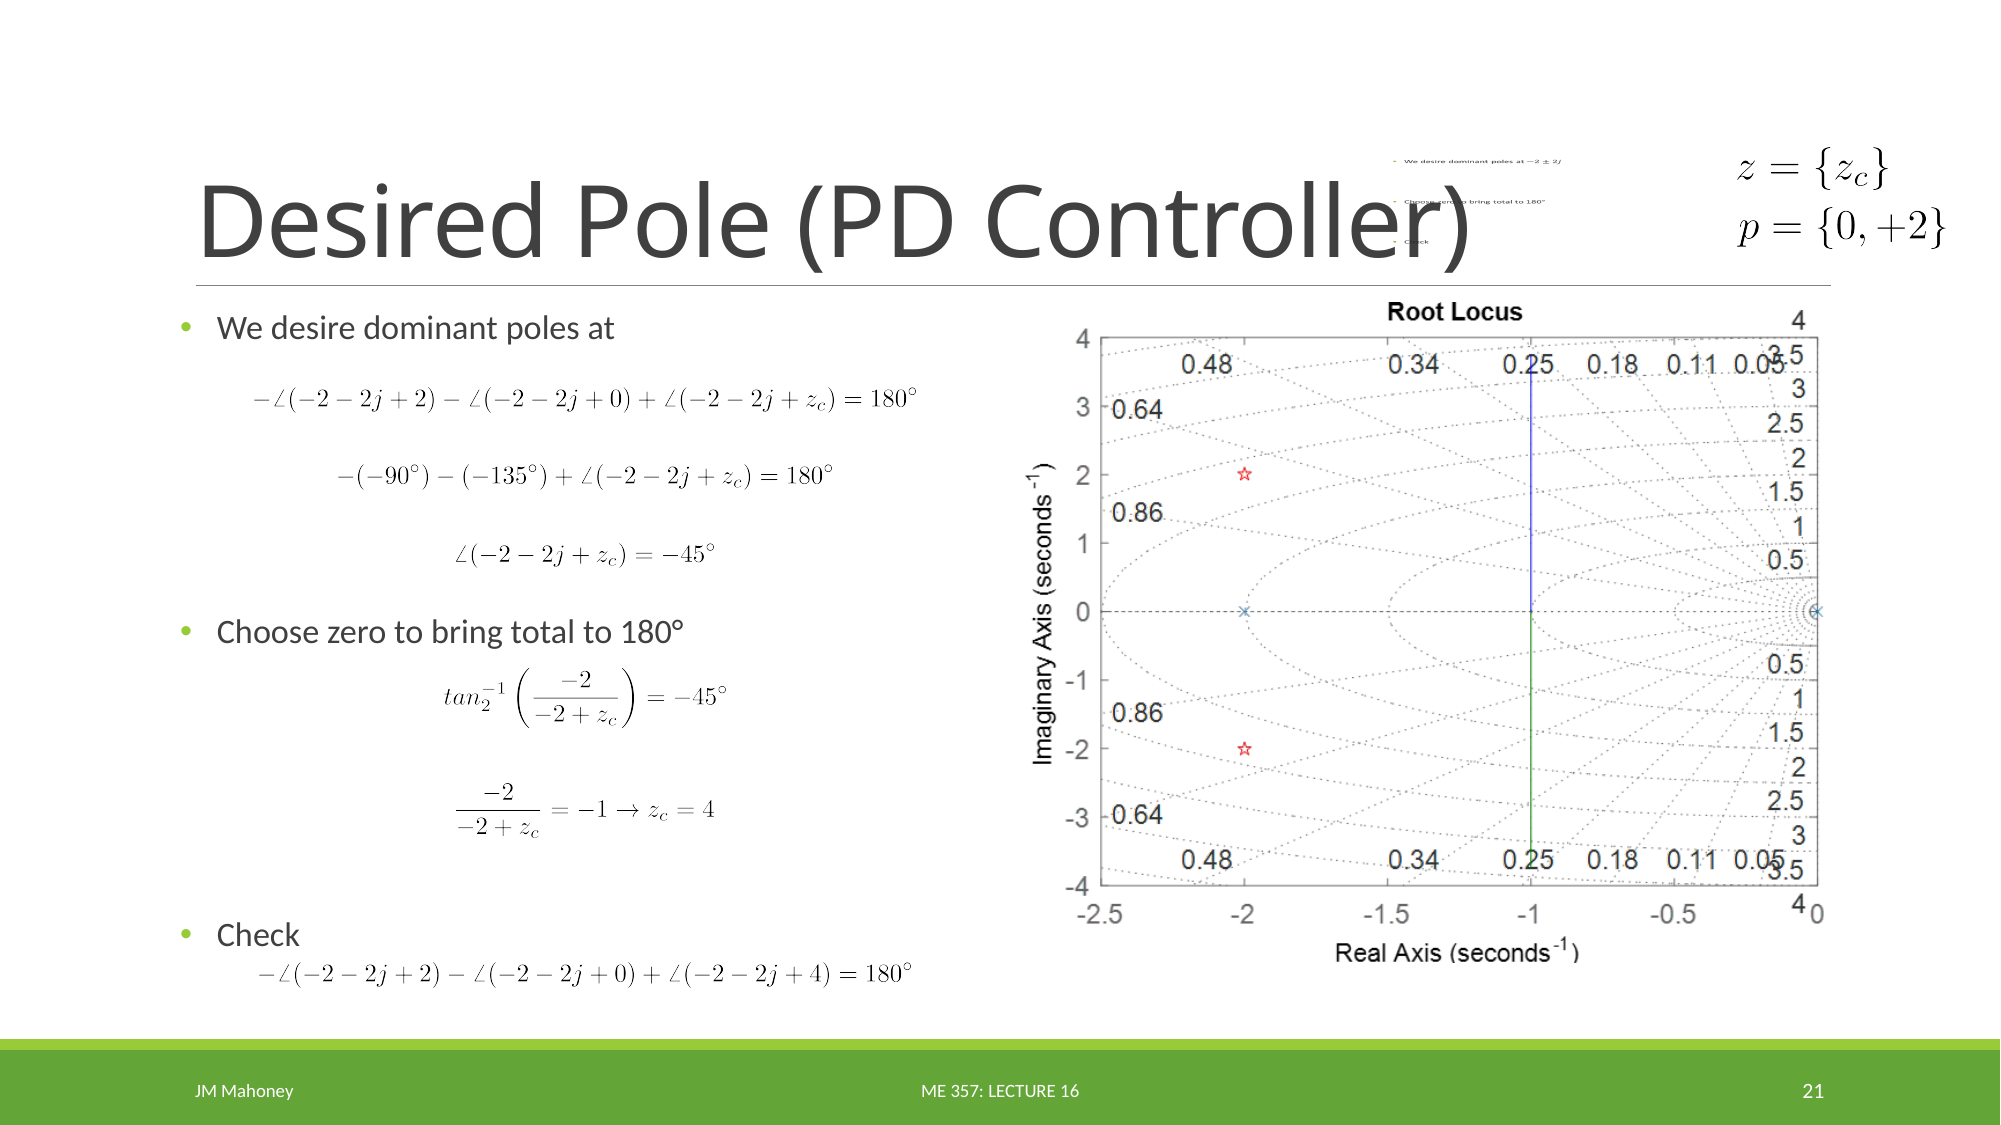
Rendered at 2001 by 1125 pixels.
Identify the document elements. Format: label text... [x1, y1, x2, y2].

picture [1736, 206, 1947, 250]
slide_number JM Mahoney [180, 1059, 586, 1120]
footer ME 357: Lecture 16 [604, 1059, 1396, 1120]
picture [455, 782, 715, 838]
picture [258, 962, 912, 989]
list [1024, 302, 1826, 964]
picture [1736, 147, 1888, 190]
picture [337, 463, 833, 490]
picture [444, 667, 726, 729]
picture [455, 542, 715, 569]
picture [254, 386, 916, 413]
slide_number 21 [1624, 1059, 1840, 1120]
picture [1386, 156, 1630, 250]
title Desired Pole (PD Controller) [180, 47, 1830, 285]
